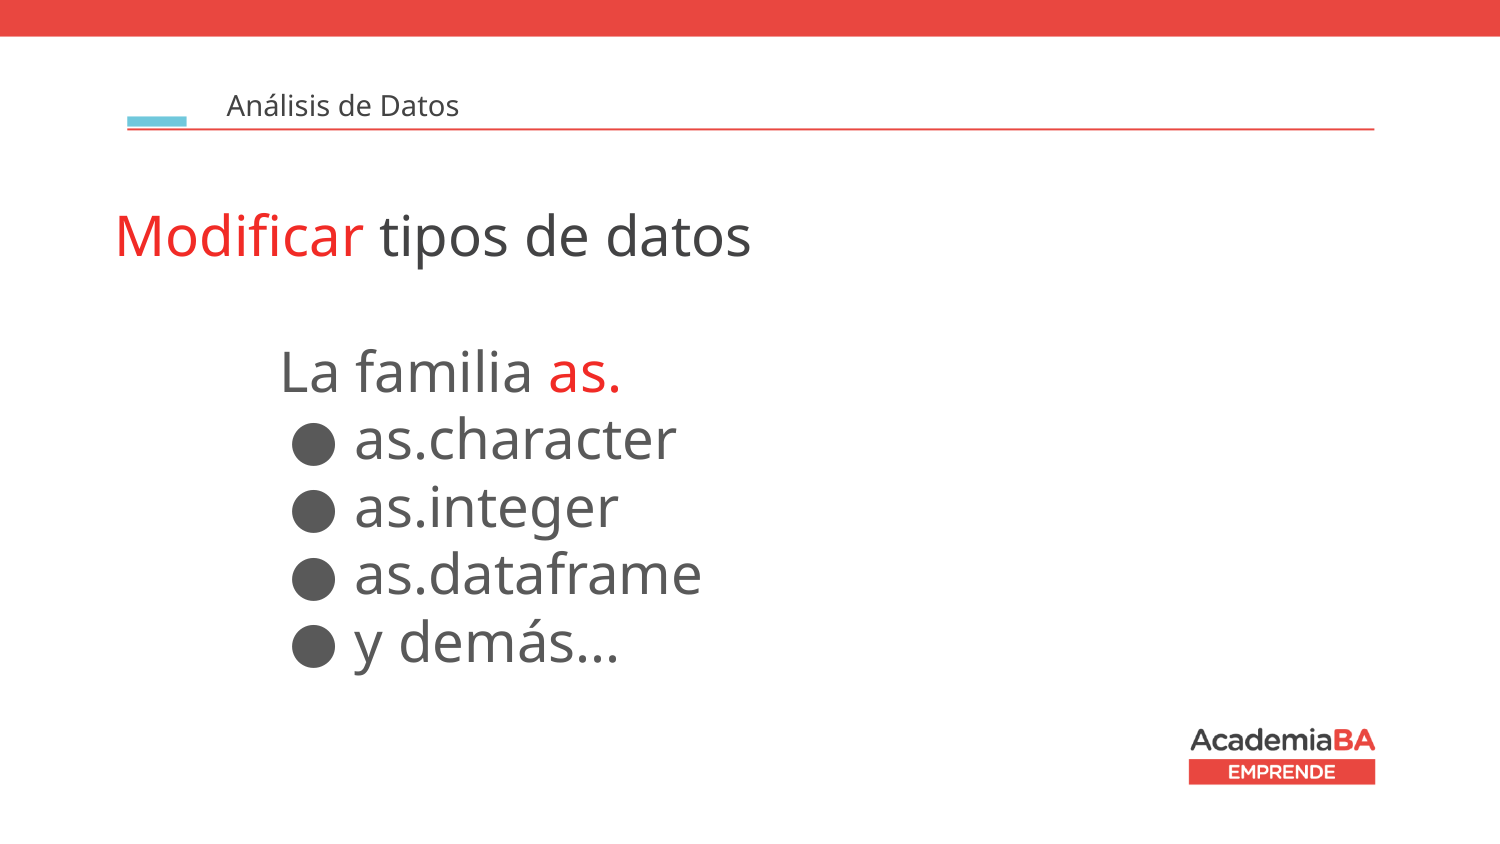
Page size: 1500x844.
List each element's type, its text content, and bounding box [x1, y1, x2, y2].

text_box Análisis de Datos [211, 72, 771, 126]
picture [0, 0, 1500, 841]
text_box Modificar tipos de datos [99, 185, 1070, 387]
text_box La familia as. as.character as.integer as.dataframe y demás... [265, 321, 1235, 523]
